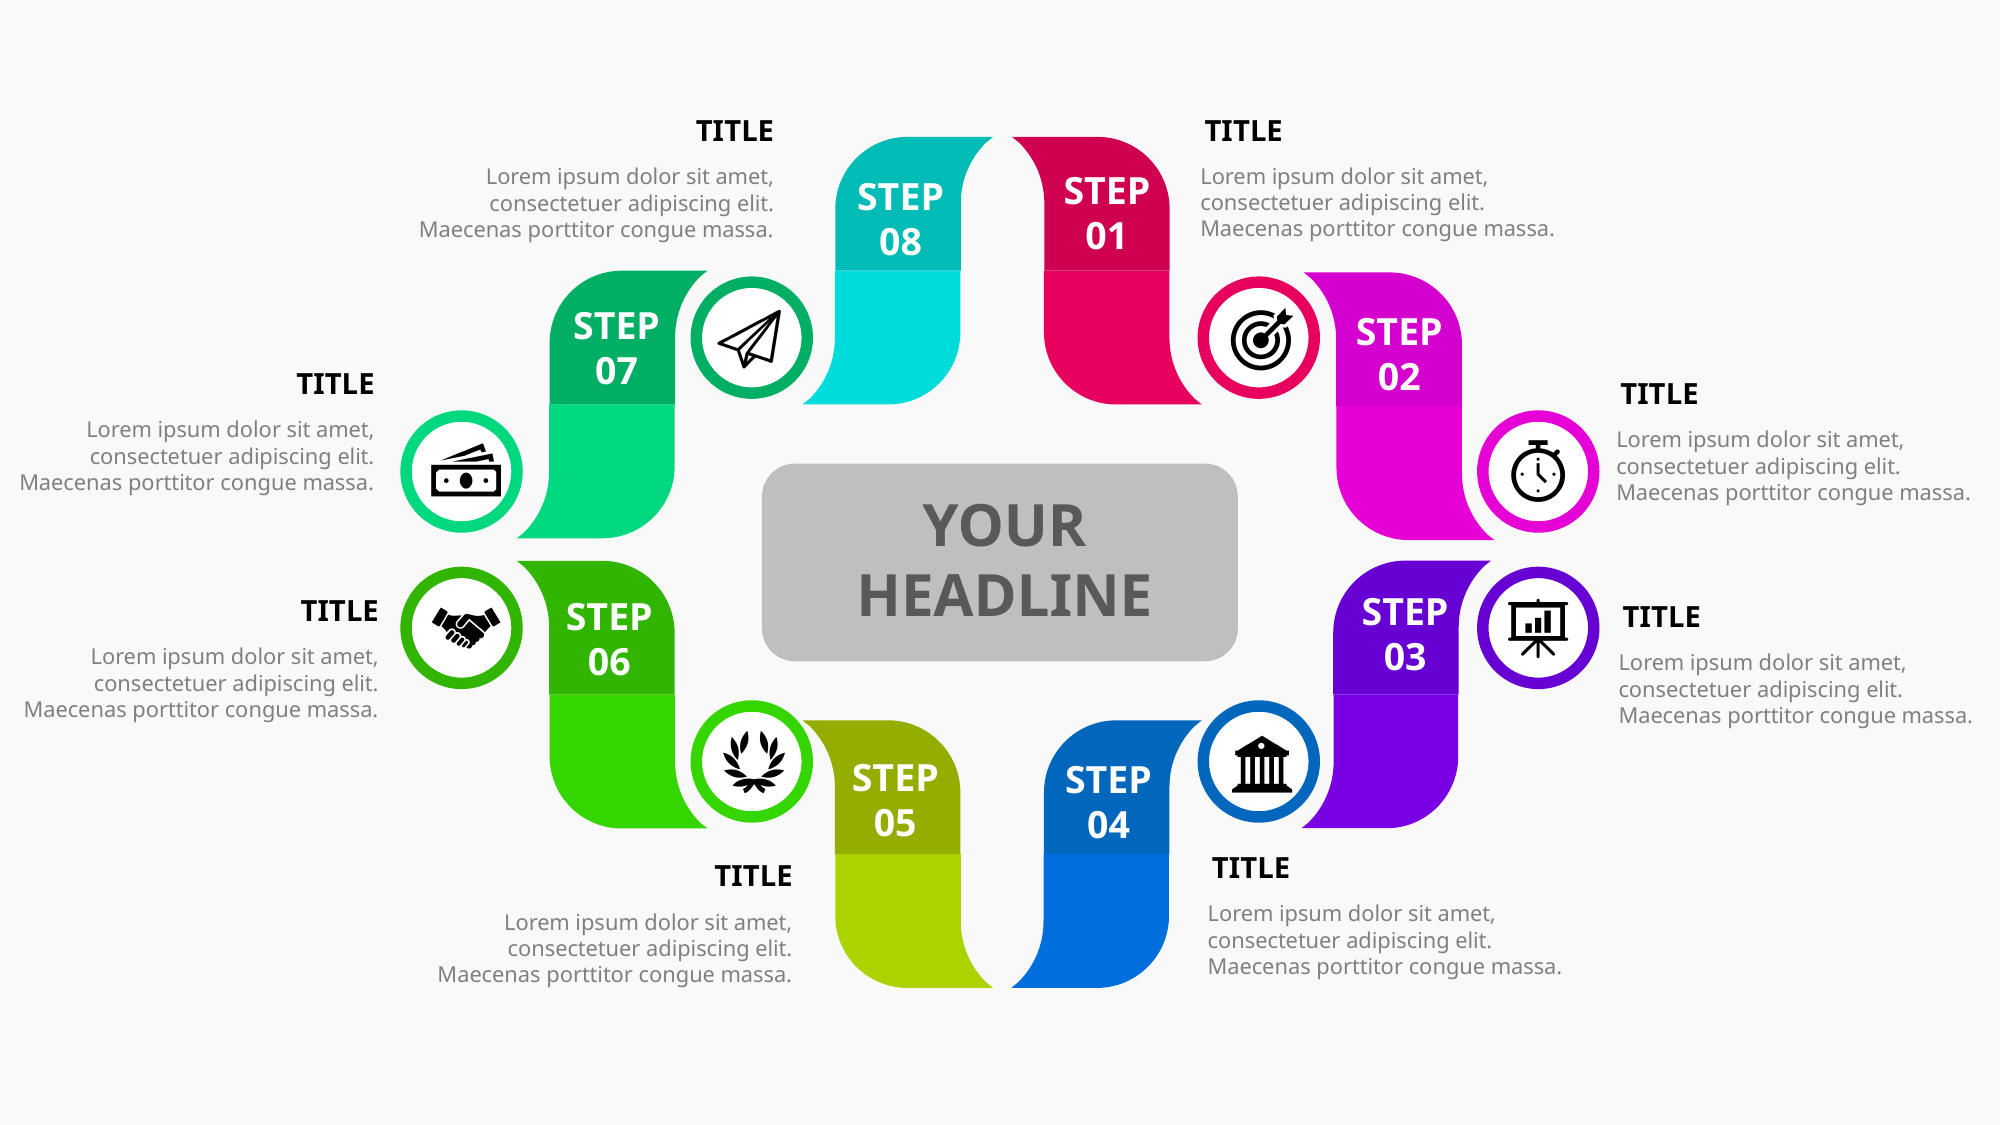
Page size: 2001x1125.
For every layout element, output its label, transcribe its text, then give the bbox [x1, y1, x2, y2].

text_box TITLE [1605, 367, 1923, 418]
text_box TITLE [490, 849, 802, 900]
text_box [516, 560, 708, 829]
text_box [1202, 704, 1301, 819]
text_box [802, 720, 994, 989]
text_box [708, 281, 802, 395]
text_box [1495, 415, 1595, 529]
text_box [405, 415, 516, 529]
text_box [1202, 281, 1303, 395]
text_box Lorem ipsum dolor sit amet, consectetuer adipiscing elit. Maecenas porttitor congue massa. [404, 155, 789, 276]
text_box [1303, 272, 1495, 541]
text_box Lorem ipsum dolor sit amet, consectetuer adipiscing elit. Maecenas porttitor congue massa. [4, 408, 390, 529]
text_box [760, 462, 1239, 663]
text_box Lorem ipsum dolor sit amet, consectetuer adipiscing elit. Maecenas porttitor congue massa. [1192, 892, 1578, 1013]
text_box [1301, 560, 1491, 829]
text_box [1012, 136, 1202, 405]
picture [1224, 726, 1300, 802]
picture [716, 724, 792, 800]
text_box TITLE [1202, 841, 1514, 892]
text_box TITLE [72, 357, 390, 408]
text_box YOUR HEADLINE [832, 480, 1176, 636]
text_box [1011, 720, 1202, 989]
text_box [516, 270, 708, 539]
picture [428, 590, 504, 666]
text_box TITLE [1607, 590, 1925, 641]
picture [428, 433, 504, 509]
text_box [405, 571, 516, 685]
text_box TITLE [472, 104, 789, 155]
text_box TITLE [1189, 104, 1507, 155]
picture [711, 301, 787, 377]
text_box Lorem ipsum dolor sit amet, consectetuer adipiscing elit. Maecenas porttitor congue massa. [1601, 418, 1987, 539]
text_box Lorem ipsum dolor sit amet, consectetuer adipiscing elit. Maecenas porttitor congue massa. [8, 635, 394, 756]
text_box [1491, 571, 1595, 685]
picture [1500, 433, 1576, 509]
text_box TITLE [76, 584, 394, 635]
text_box [708, 704, 802, 819]
text_box Lorem ipsum dolor sit amet, consectetuer adipiscing elit. Maecenas porttitor congue massa. [422, 900, 808, 1021]
picture [1224, 301, 1300, 377]
text_box Lorem ipsum dolor sit amet, consectetuer adipiscing elit. Maecenas porttitor congue massa. [1202, 155, 1571, 275]
picture [1500, 590, 1576, 666]
text_box Lorem ipsum dolor sit amet, consectetuer adipiscing elit. Maecenas porttitor congue massa. [1603, 641, 1989, 762]
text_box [802, 136, 994, 405]
